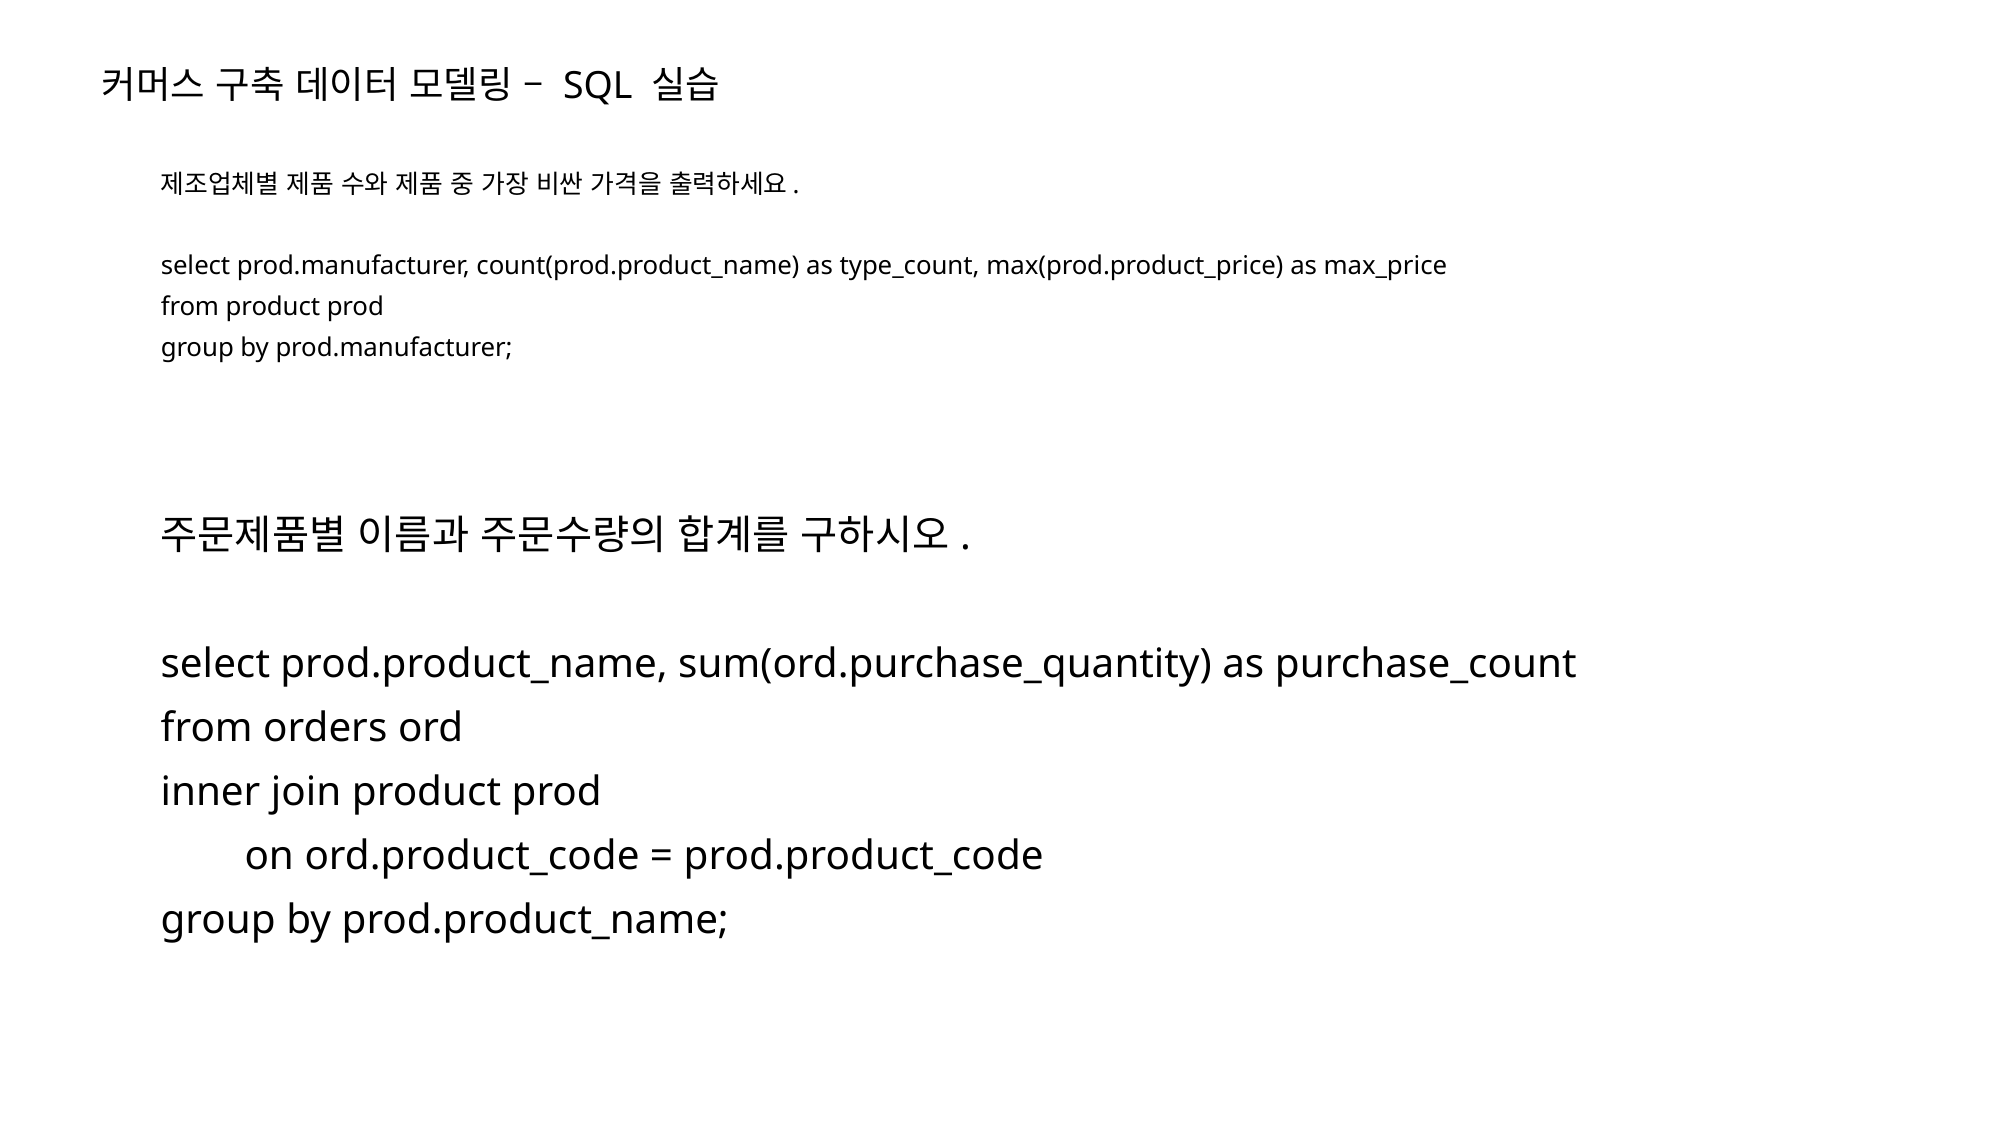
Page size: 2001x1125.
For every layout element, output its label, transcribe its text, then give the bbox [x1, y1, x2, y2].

text_box 주문제품별 이름과 주문수량의 합계를 구하시오. select prod.product_name, sum(ord.purchase_quantity) as purchase_count from orders ord inner join product prod on ord.product_code = prod.product_code group by prod.product_name; [145, 507, 1617, 984]
list 제조업체별 제품 수와 제품 중 가장 비싼 가격을 출력하세요. select prod.manufacturer, count(prod.product_name) as type_count, max(prod.product_price) as max_price from product prod group by prod.manufacturer; [145, 163, 1617, 371]
text_box 커머스 구축 데이터 모델링 – SQL 실습 [87, 53, 736, 114]
